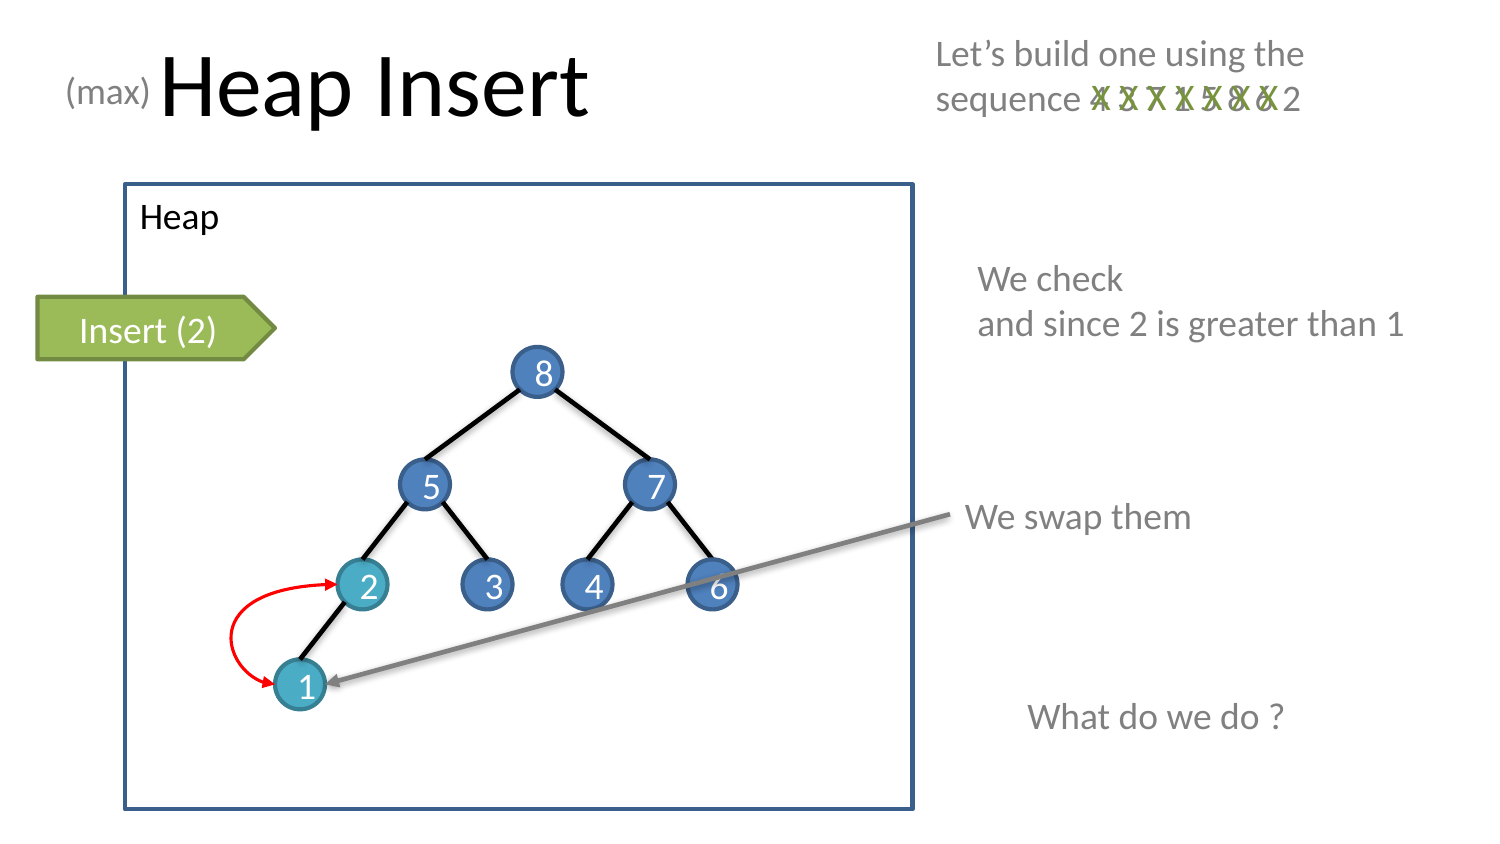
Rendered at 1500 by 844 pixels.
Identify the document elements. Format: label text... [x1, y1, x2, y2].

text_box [356, 508, 414, 513]
text_box 7 [622, 457, 678, 512]
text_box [274, 584, 338, 685]
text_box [437, 376, 508, 473]
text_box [581, 508, 639, 513]
text_box We check and since 2 is greater than 1 [962, 246, 1450, 352]
text_box 5 [397, 457, 453, 512]
text_box Insert (2) [35, 294, 278, 362]
text_box We swap them [949, 484, 1463, 545]
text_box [661, 508, 719, 513]
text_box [436, 508, 494, 513]
text_box 8 [510, 344, 565, 400]
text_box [324, 514, 951, 685]
title Heap Insert [99, 9, 650, 150]
text_box X X X X X X X [1076, 65, 1294, 126]
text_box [567, 376, 638, 473]
text_box What do we do ? [1012, 684, 1325, 745]
text_box Let’s build one using the sequence 4 3 7 1 5 8 6 2 [920, 21, 1425, 127]
text_box Heap [123, 182, 915, 811]
text_box 1 [274, 693, 326, 712]
text_box (max) [50, 59, 175, 119]
